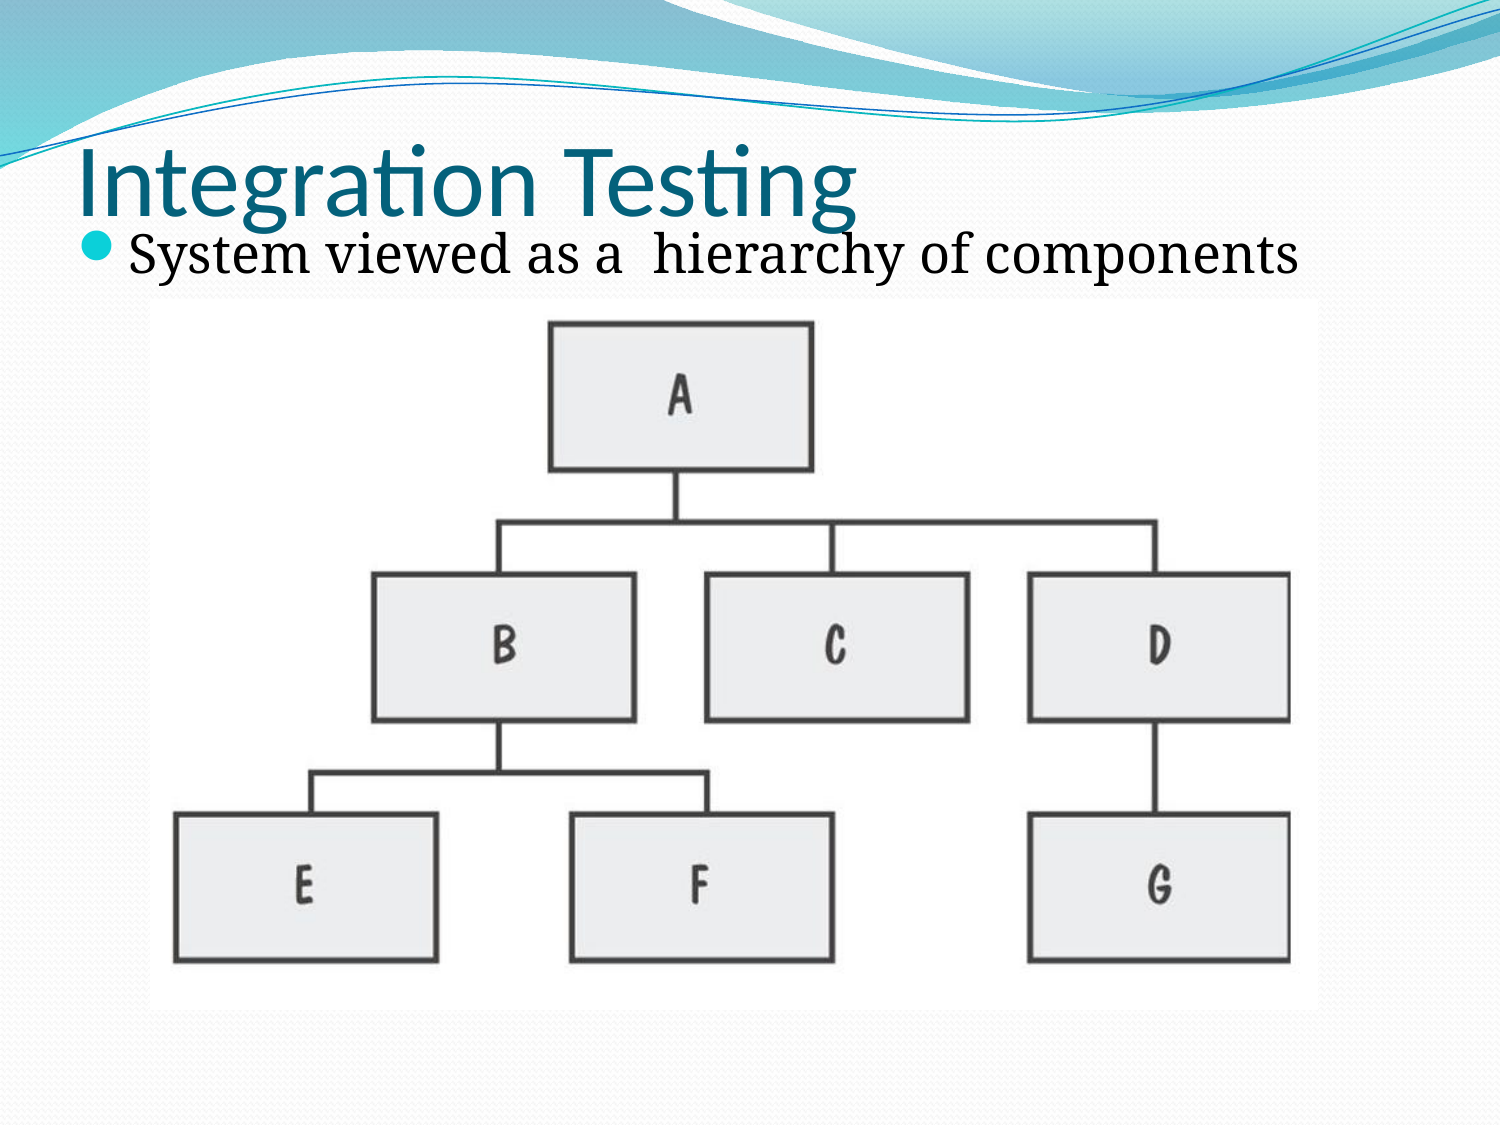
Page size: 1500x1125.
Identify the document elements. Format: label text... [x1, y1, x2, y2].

list System viewed as a hierarchy of components [62, 212, 1411, 991]
title Integration Testing [75, 50, 1425, 238]
picture [149, 299, 1318, 1010]
